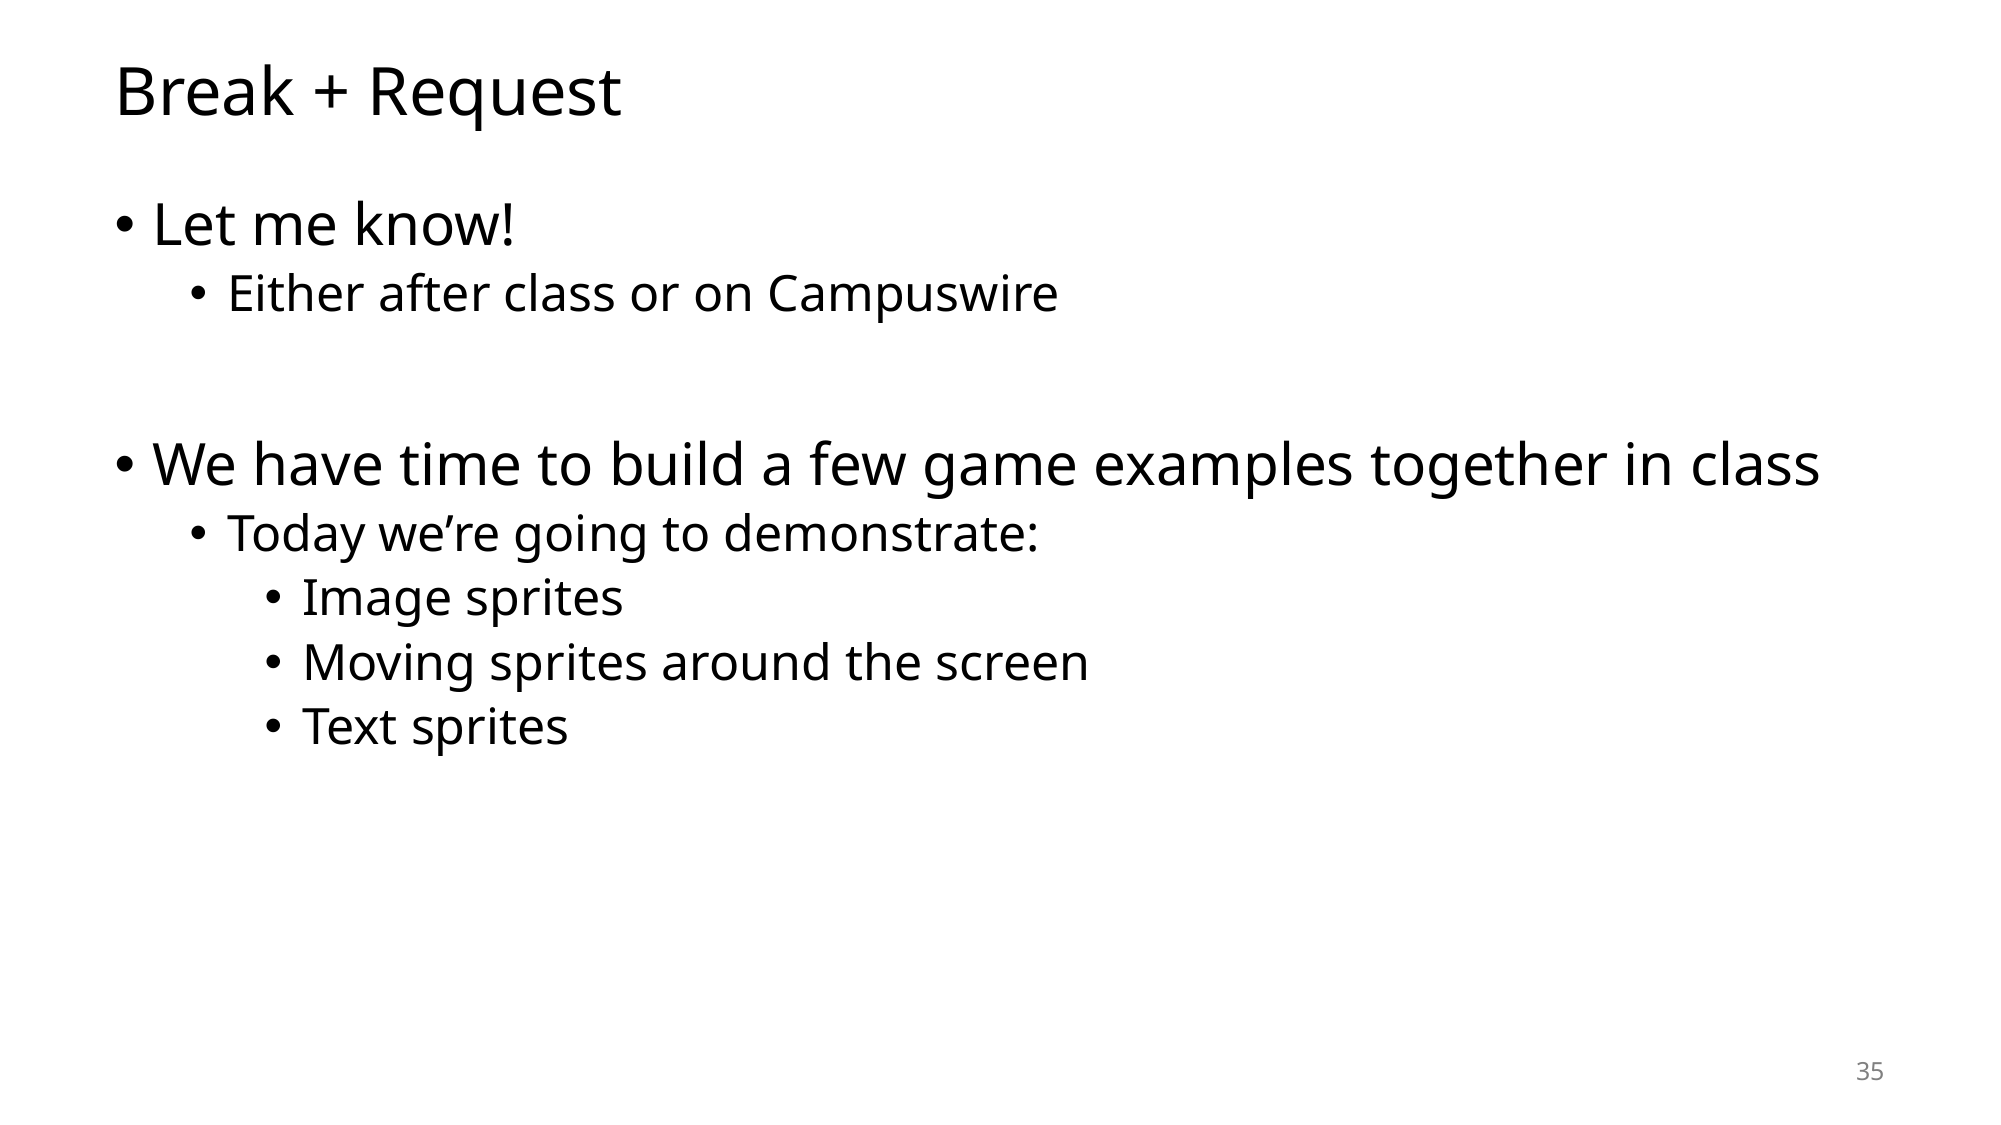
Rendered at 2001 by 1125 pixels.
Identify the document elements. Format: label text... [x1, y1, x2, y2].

slide_number 35 [1749, 1042, 1900, 1103]
title Break + Request [99, 37, 1900, 150]
list Let me know! Either after class or on Campuswire We have time to build a few game examples together in class Today we’re going to demonstrate: Image sprites Moving sprites around the screen Text sprites [99, 187, 1900, 1013]
